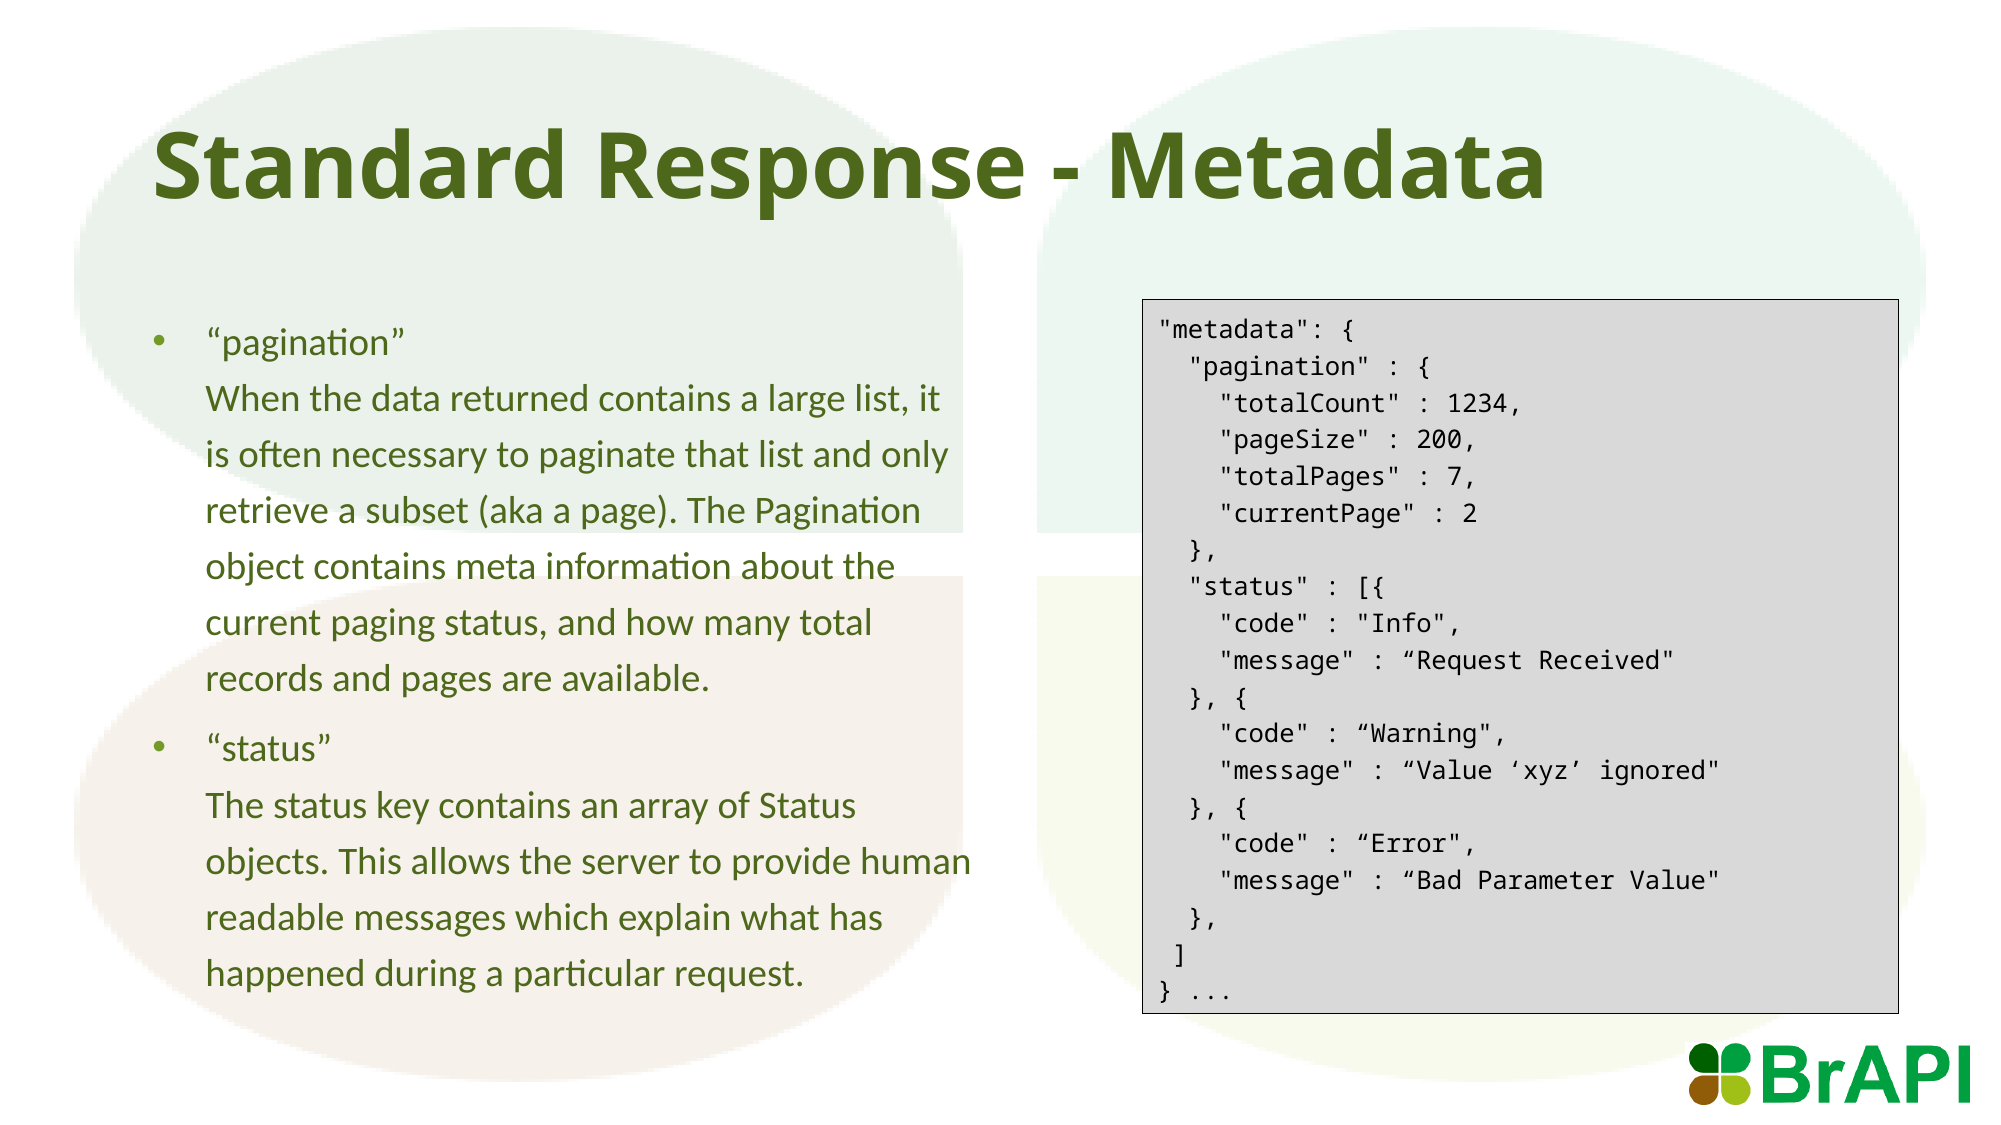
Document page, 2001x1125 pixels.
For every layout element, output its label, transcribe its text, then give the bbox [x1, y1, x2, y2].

picture [1685, 1042, 1974, 1106]
list "metadata": { "pagination" : { "totalCount" : 1234, "pageSize" : 200, "totalPages" : 7, "currentPage" : 2 }, "status" : [{ "code" : "Info", "message" : “Request Received" }, { "code" : “Warning", "message" : “Value ‘xyz’ ignored" }, { "code" : “Error", "message" : “Bad Parameter Value" }, ] } ... [1142, 299, 1899, 1014]
title Standard Response - Metadata [137, 59, 1863, 278]
list “pagination” When the data returned contains a large list, it is often necessary to paginate that list and only retrieve a subset (aka a page). The Pagination object contains meta information about the current paging status, and how many total records and pages are available. “status” The status key contains an array of Status objects. This allows the server to provide human readable messages which explain what has happened during a particular request. [137, 299, 988, 1014]
